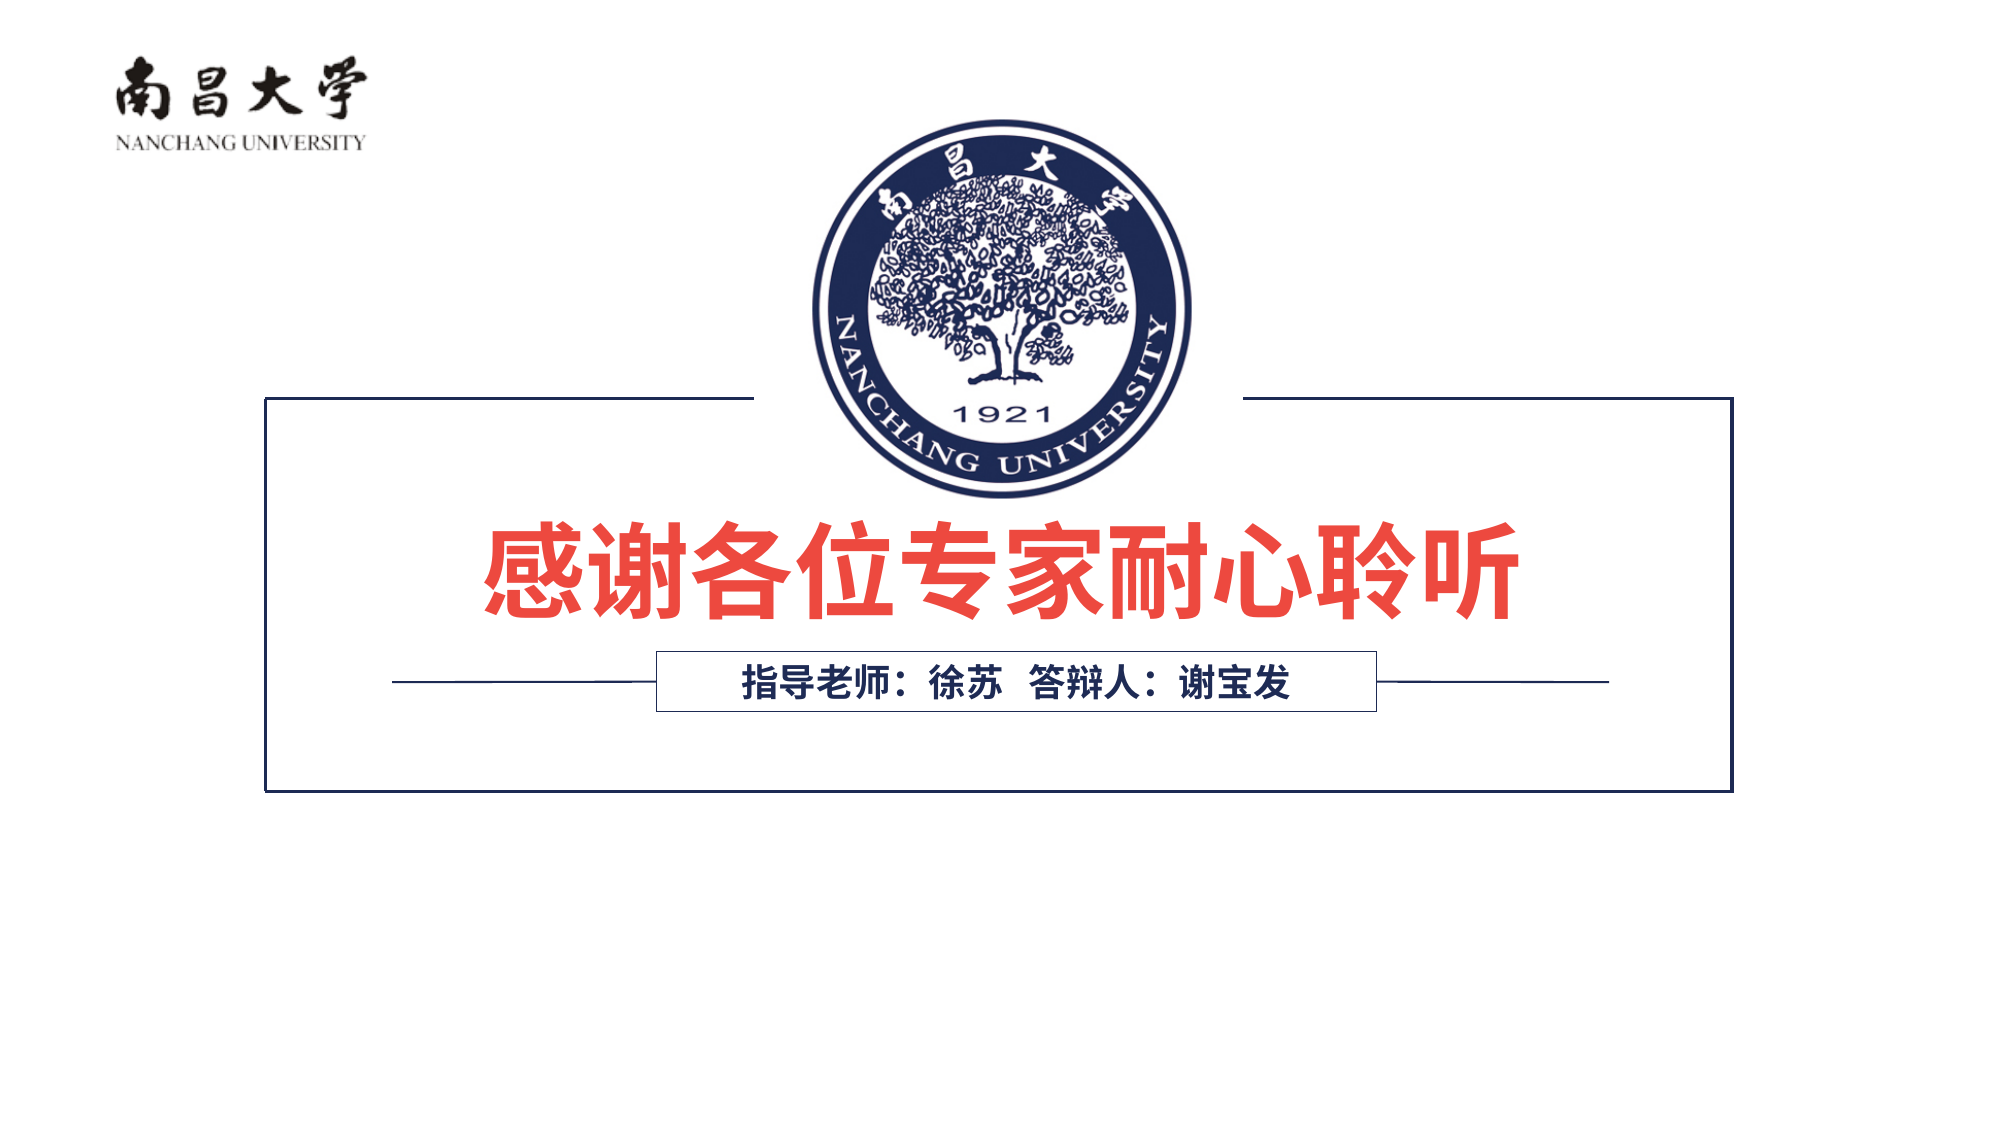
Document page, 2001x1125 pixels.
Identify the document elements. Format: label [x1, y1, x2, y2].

text_box [392, 651, 1610, 713]
text_box [264, 398, 1734, 792]
picture [800, 103, 1204, 514]
picture [105, 38, 374, 170]
